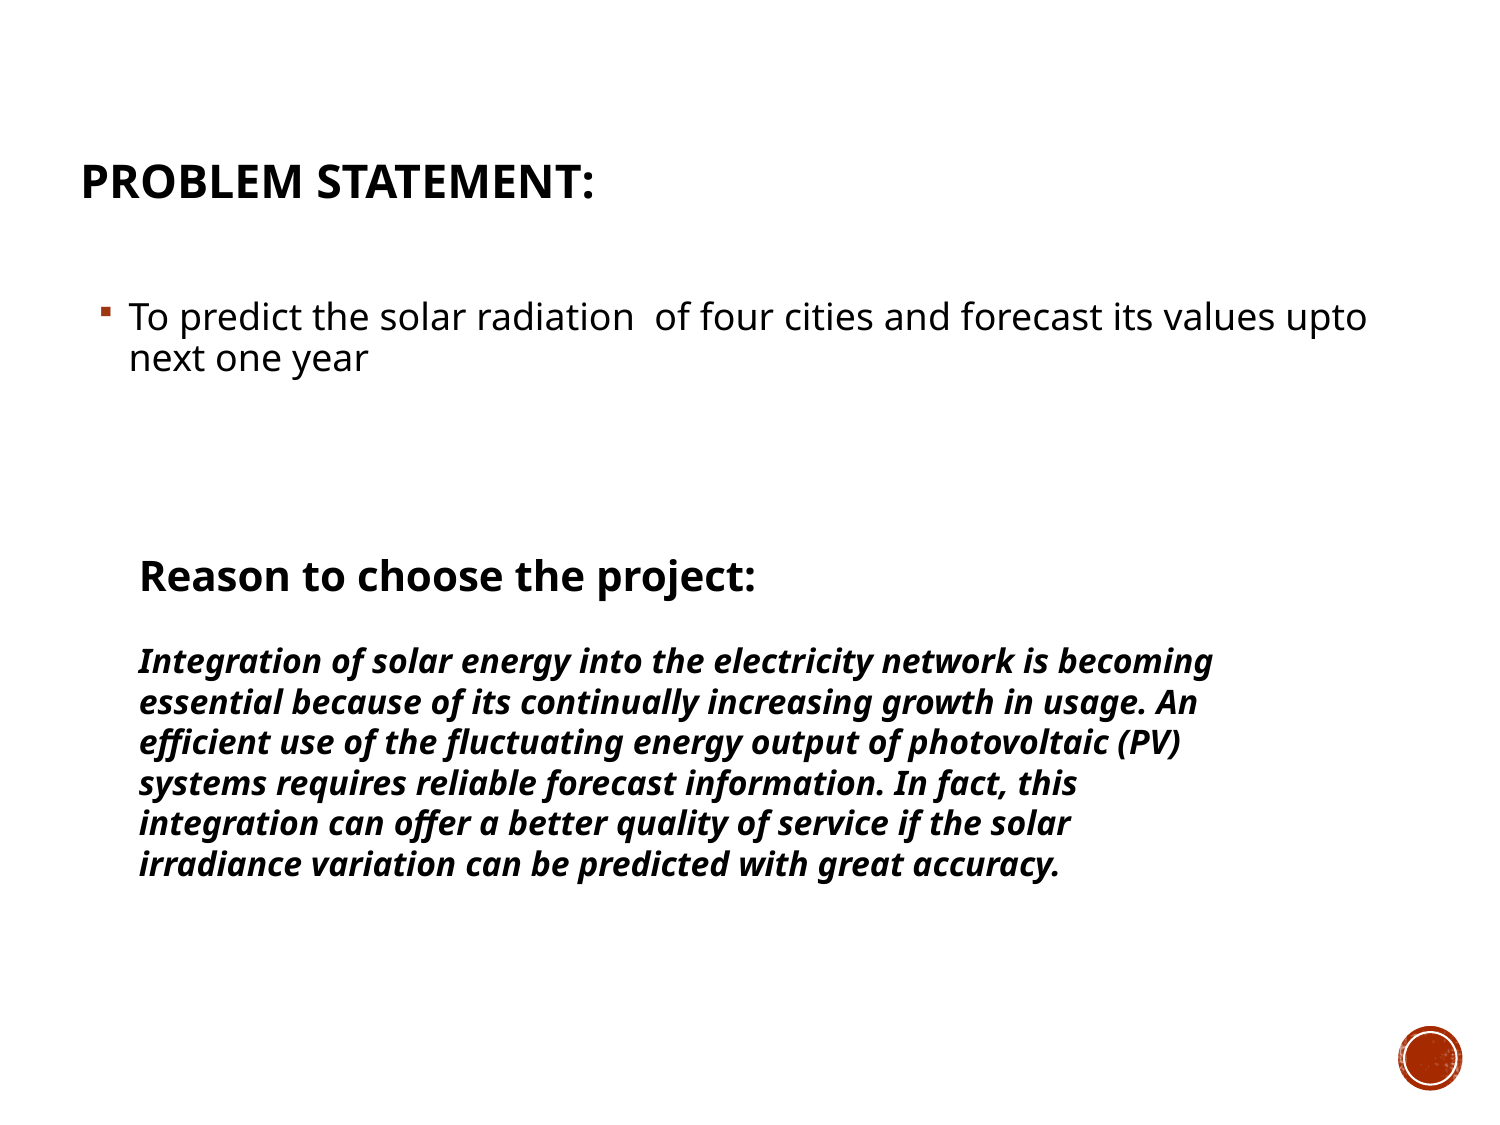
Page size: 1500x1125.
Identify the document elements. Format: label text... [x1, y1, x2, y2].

text_box [87, 609, 1425, 733]
text_box Reason to choose the project: Integration of solar energy into the electricity network is becoming essential because of its continually increasing growth in usage. An efficient use of the fluctuating energy output of photovoltaic (PV) systems requires reliable forecast information. In fact, this integration can offer a better quality of service if the solar irradiance variation can be predicted with great accuracy. [123, 527, 1257, 609]
list To predict the solar radiation of four cities and forecast its values upto next one year [83, 290, 1420, 414]
text_box Reason to choose the project: Integration of solar energy into the electricity network is becoming essential because of its continually increasing growth in usage. An efficient use of the fluctuating energy output of photovoltaic (PV) systems requires reliable forecast information. In fact, this integration can offer a better quality of service if the solar irradiance variation can be predicted with great accuracy. [123, 733, 1257, 906]
title Problem Statement: [64, 125, 610, 242]
